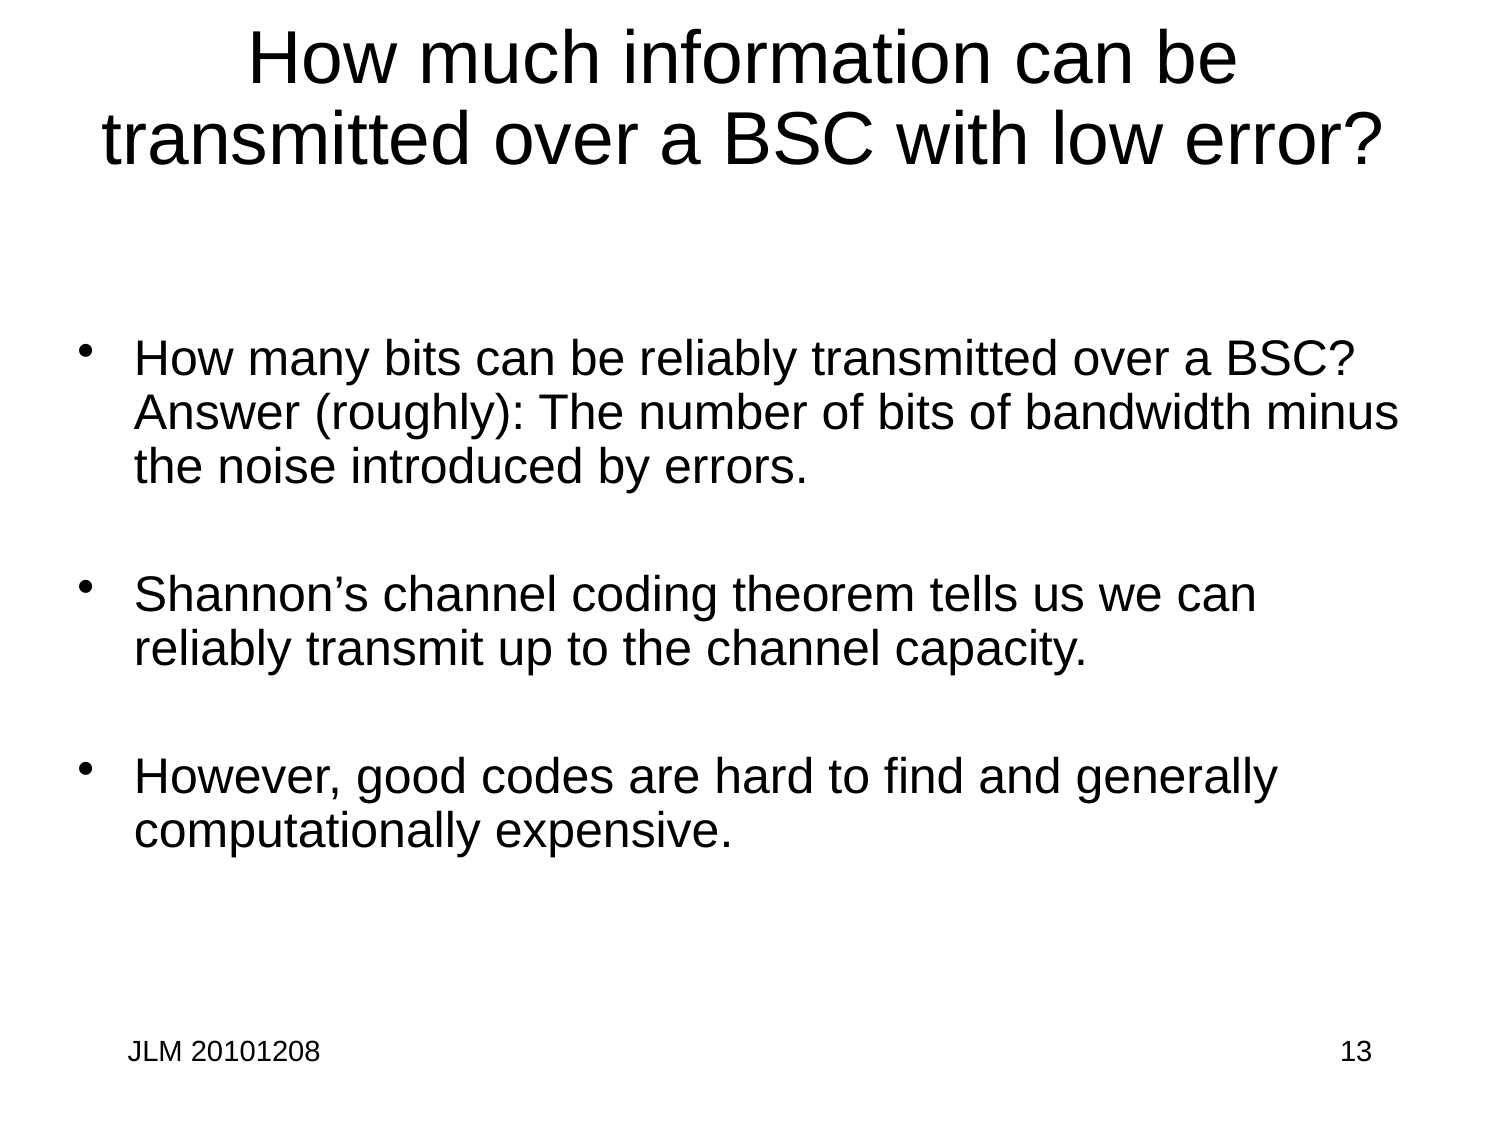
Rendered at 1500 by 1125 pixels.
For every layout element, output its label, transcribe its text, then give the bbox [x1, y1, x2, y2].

list How many bits can be reliably transmitted over a BSC? Answer (roughly): The number of bits of bandwidth minus the noise introduced by errors. Shannon’s channel coding theorem tells us we can reliably transmit up to the channel capacity. However, good codes are hard to find and generally computationally expensive. [62, 324, 1426, 1038]
slide_number 13 [1074, 1038, 1388, 1101]
title How much information can be transmitted over a BSC with low error? [37, 24, 1451, 176]
slide_number JLM 20101208 [111, 1024, 426, 1101]
